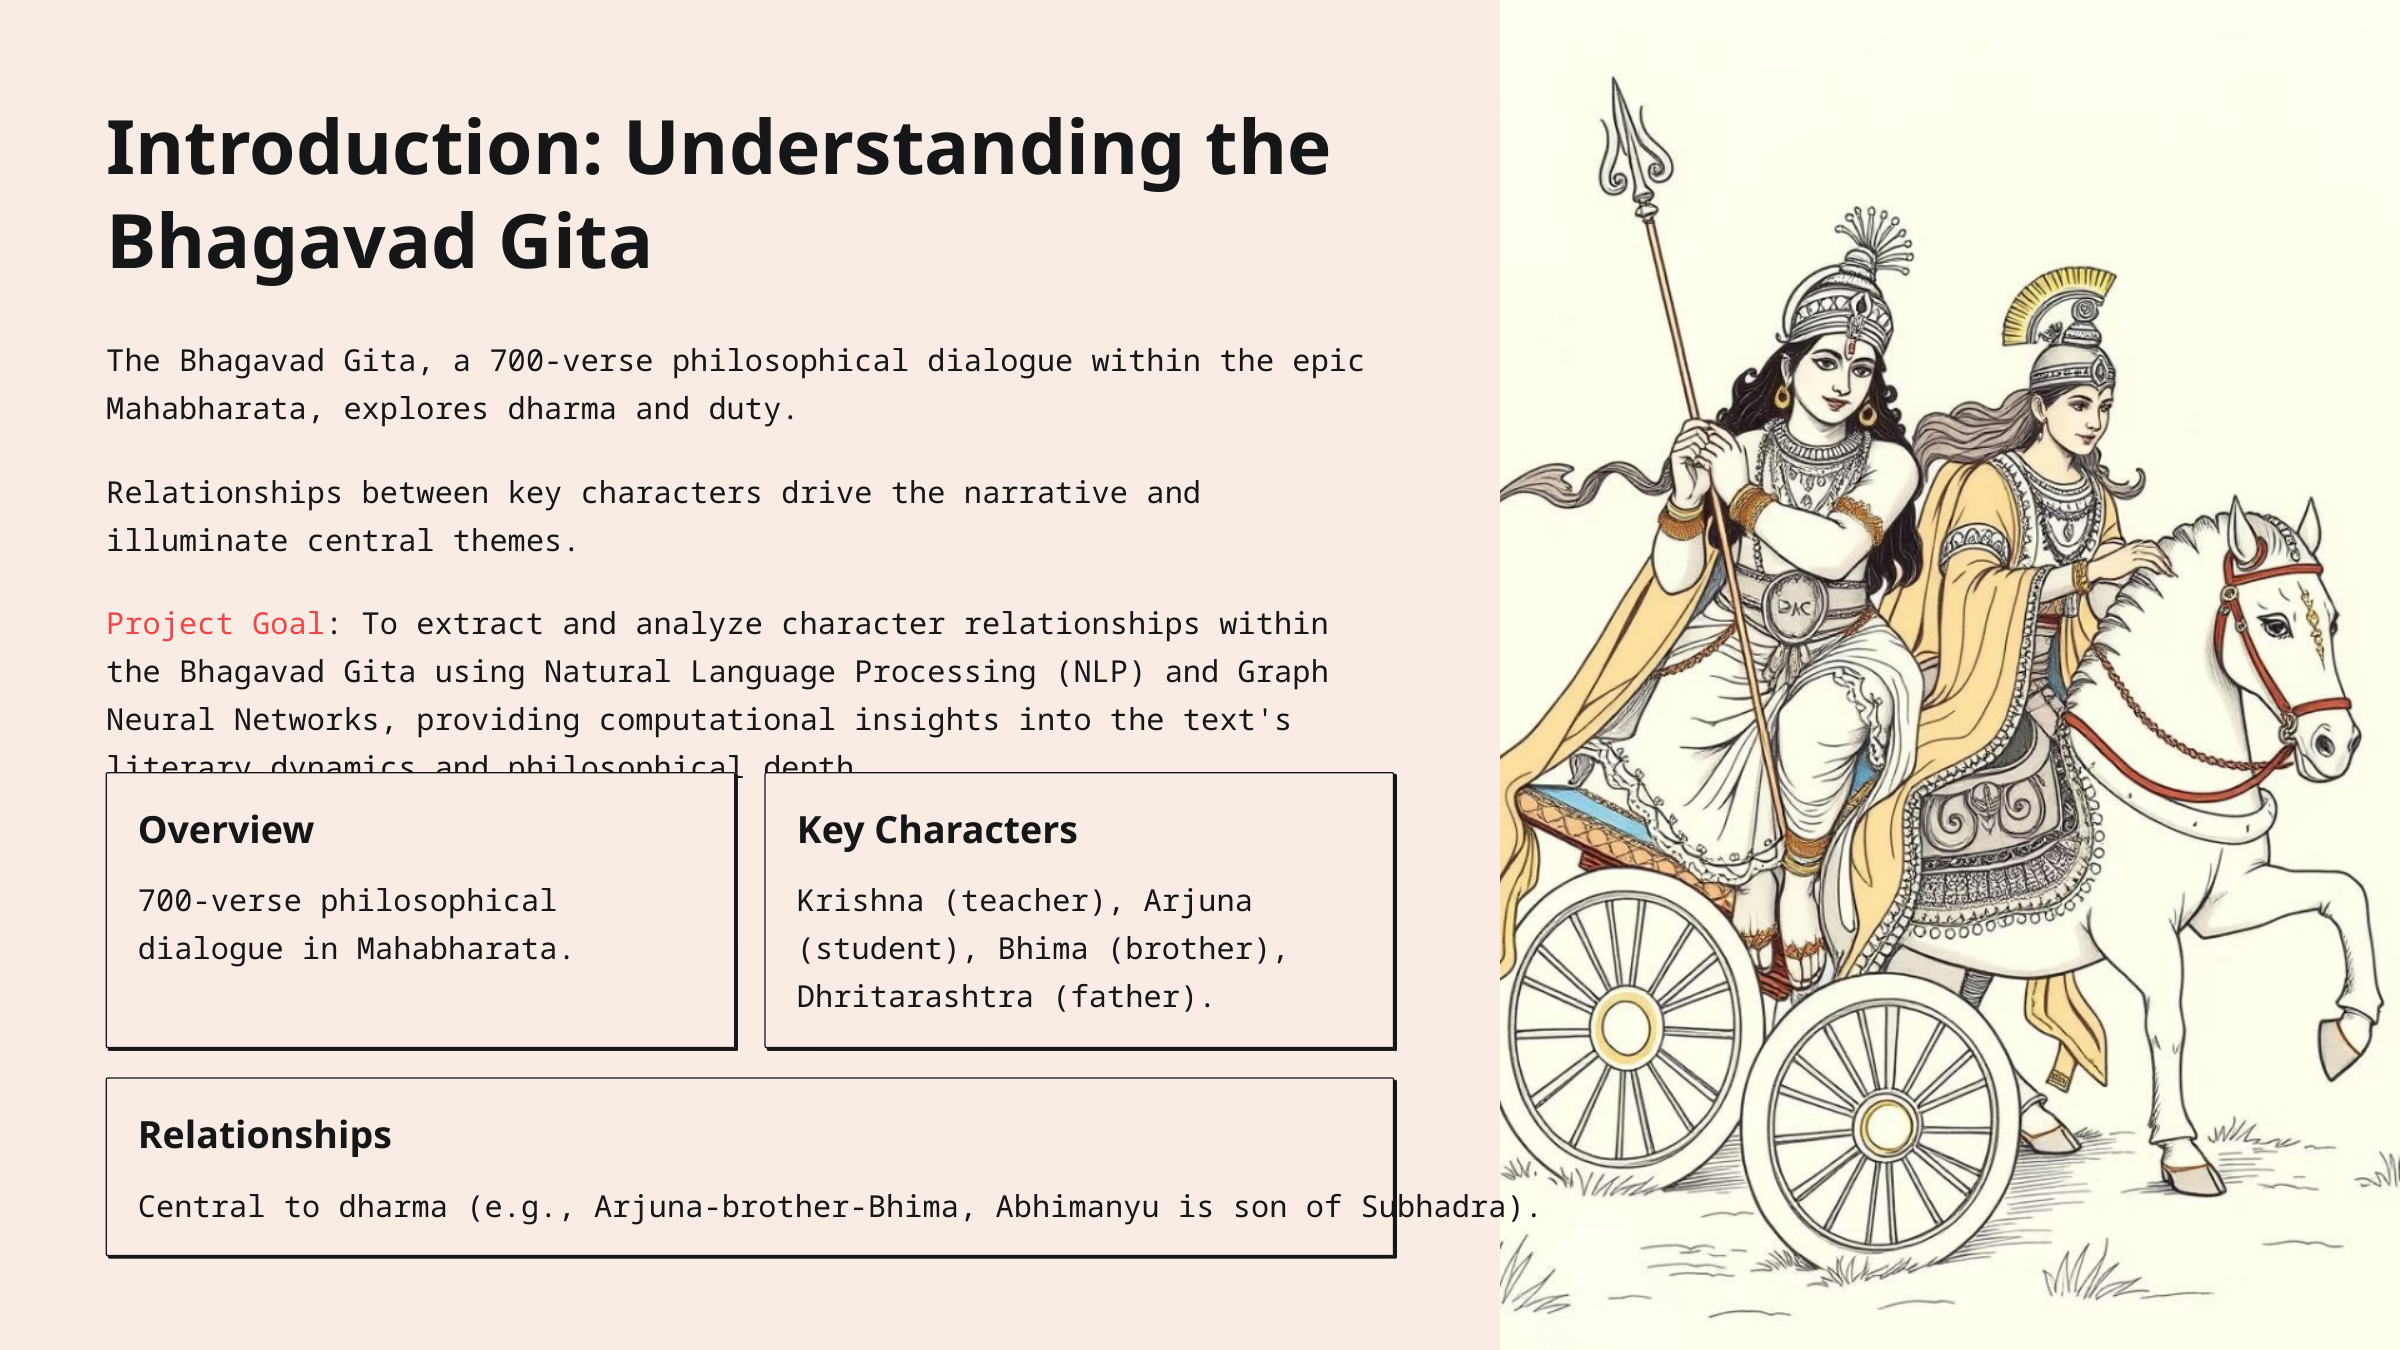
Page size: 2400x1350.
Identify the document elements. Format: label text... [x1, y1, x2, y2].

picture [1499, 0, 2400, 1350]
text_box The Bhagavad Gita, a 700-verse philosophical dialogue within the epic Mahabharata, explores dharma and duty. [106, 329, 1394, 428]
text_box 700-verse philosophical dialogue in Mahabharata. [137, 870, 704, 968]
text_box Overview [137, 804, 518, 852]
text_box Project Goal: To extract and analyze character relationships within the Bhagavad Gita using Natural Language Processing (NLP) and Graph Neural Networks, providing computational insights into the text's literary dynamics and philosophical depth. [106, 592, 1394, 739]
text_box Key Characters [796, 804, 1177, 852]
text_box Relationships between key characters drive the narrative and illuminate central themes. [106, 461, 1394, 559]
text_box Central to dharma (e.g., Arjuna-brother-Bhima, Abhimanyu is son of Subhadra). [137, 1175, 1362, 1224]
text_box [106, 1077, 1394, 1256]
text_box [106, 772, 735, 1048]
text_box Introduction: Understanding the Bhagavad Gita [106, 94, 1394, 285]
text_box Krishna (teacher), Arjuna (student), Bhima (brother), Dhritarashtra (father). [796, 870, 1362, 1016]
text_box [765, 772, 1394, 1048]
text_box Relationships [137, 1109, 518, 1158]
